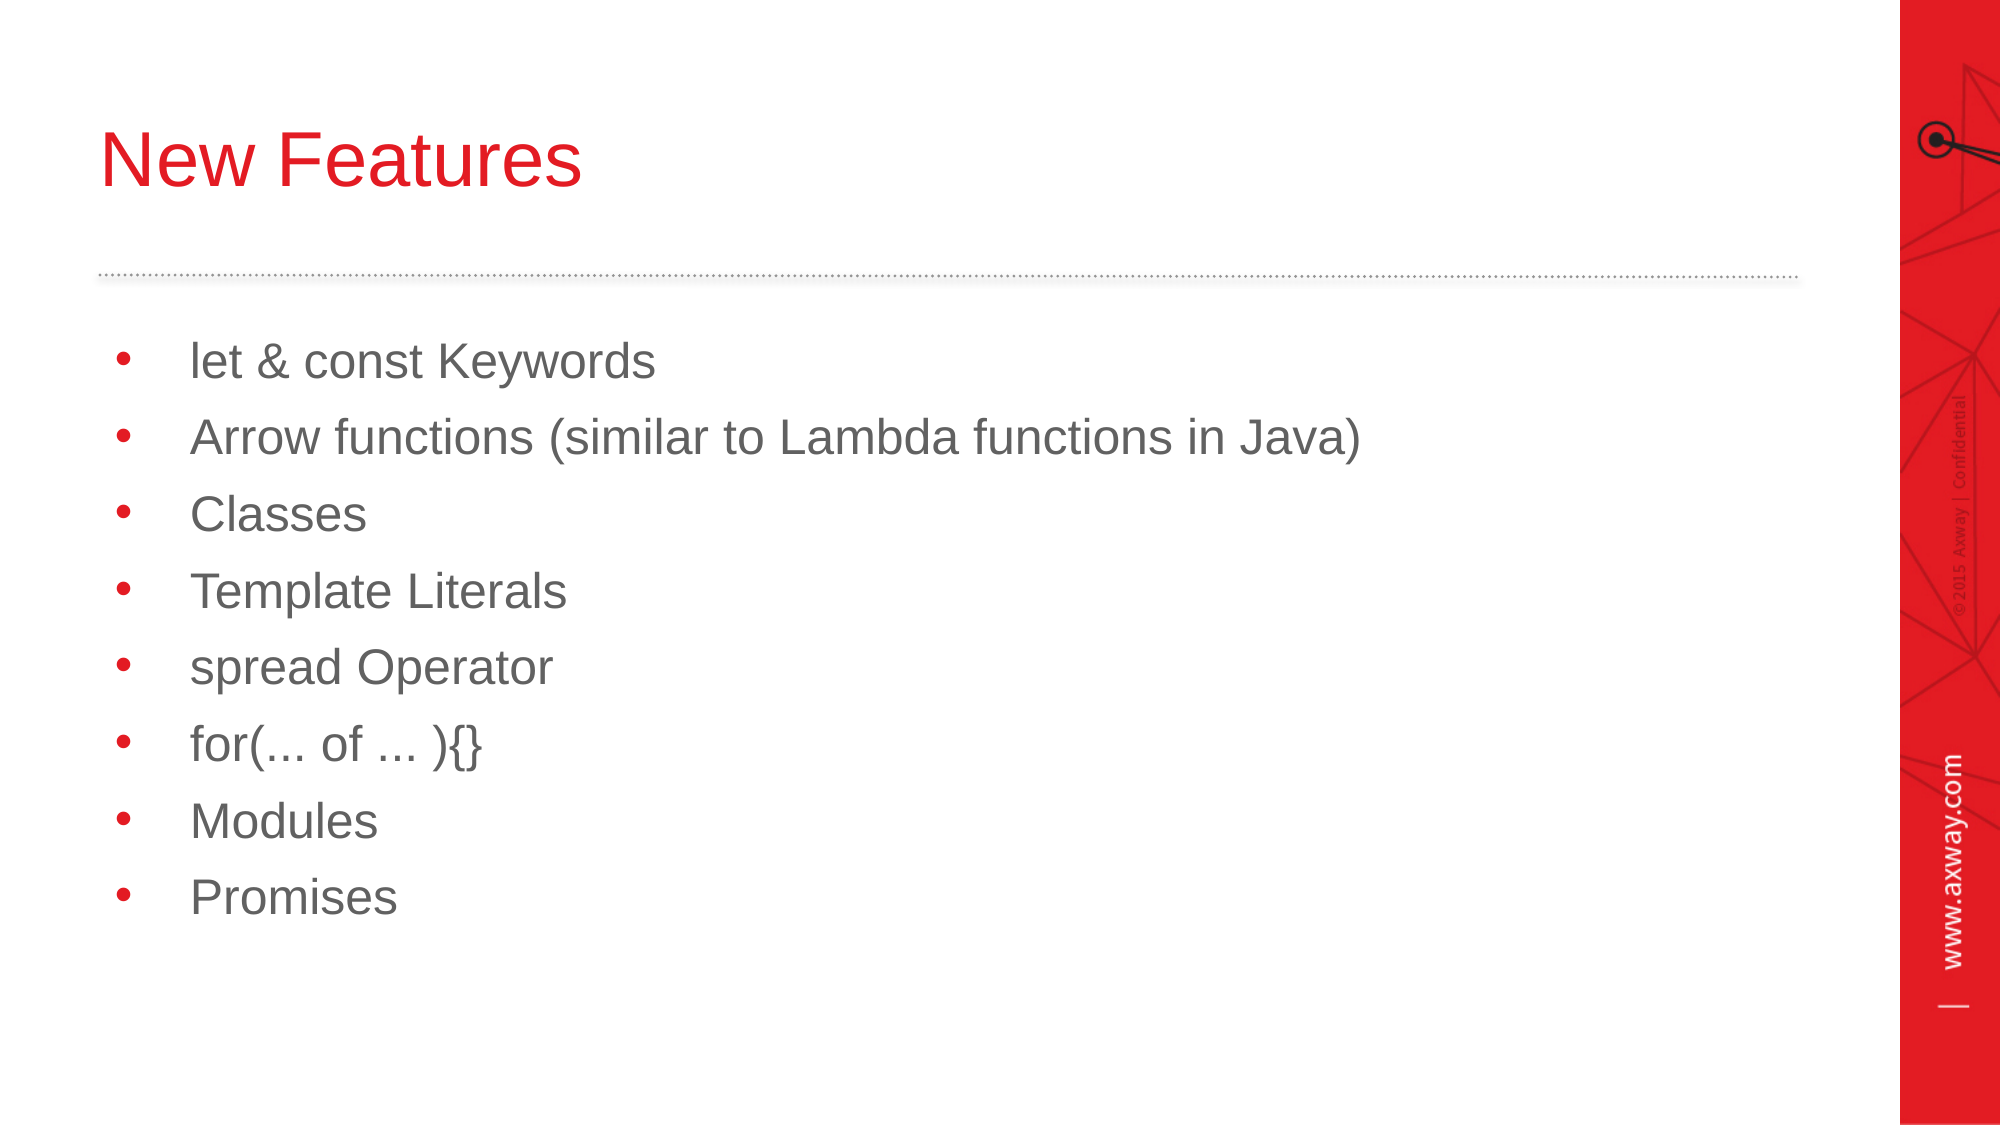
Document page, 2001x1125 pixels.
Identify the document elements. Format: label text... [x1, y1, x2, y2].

title New Features [99, 41, 1803, 212]
picture [1900, 0, 2000, 1125]
list let & const Keywords Arrow functions (similar to Lambda functions in Java) Classes Template Literals spread Operator for(... of ... ){} Modules Promises [99, 320, 1801, 1064]
